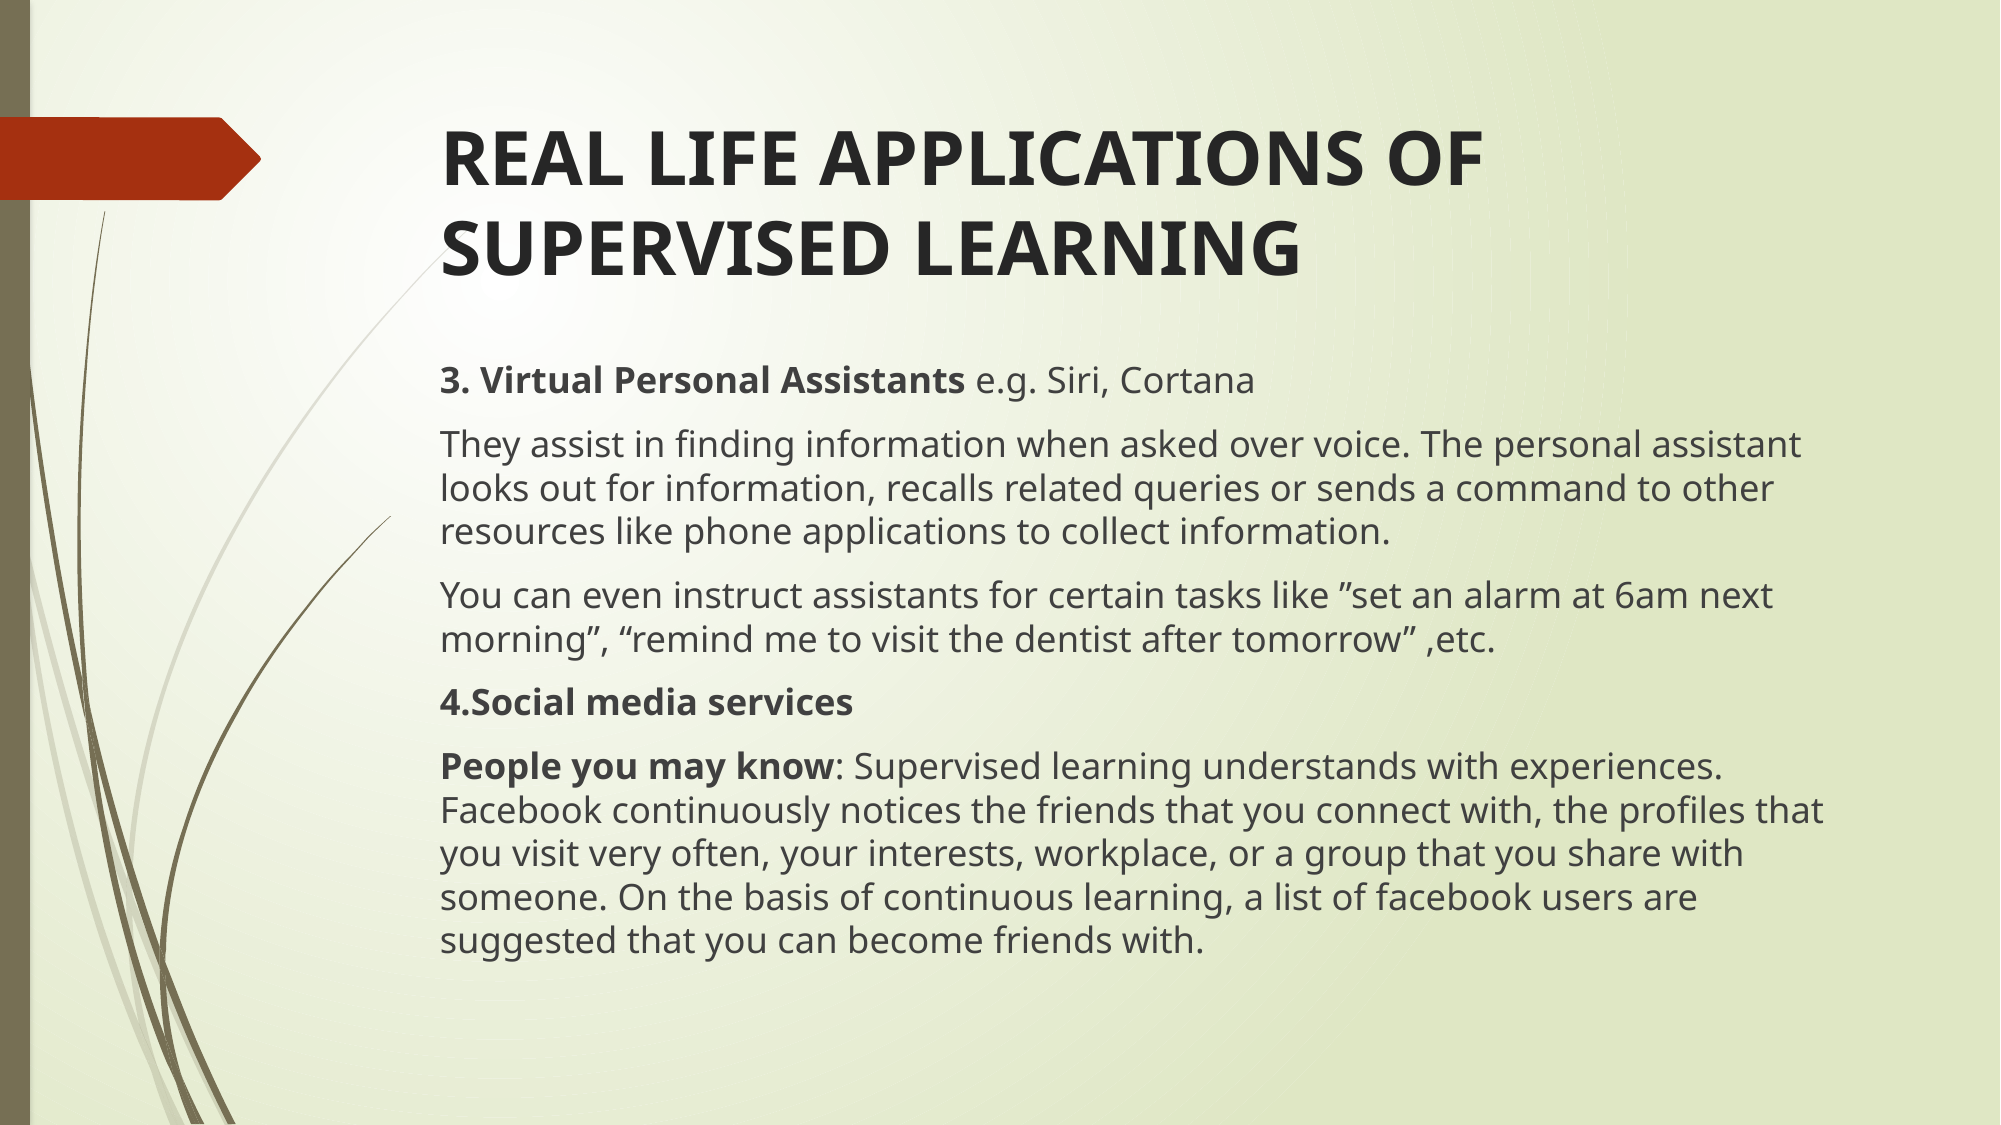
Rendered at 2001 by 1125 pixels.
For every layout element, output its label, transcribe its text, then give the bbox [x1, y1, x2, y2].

list 3. Virtual Personal Assistants e.g. Siri, Cortana They assist in finding information when asked over voice. The personal assistant looks out for information, recalls related queries or sends a command to other resources like phone applications to collect information. You can even instruct assistants for certain tasks like ”set an alarm at 6am next morning”, “remind me to visit the dentist after tomorrow” ,etc. 4.Social media services People you may know: Supervised learning understands with experiences. Facebook continuously notices the friends that you connect with, the profiles that you visit very often, your interests, workplace, or a group that you share with someone. On the basis of continuous learning, a list of facebook users are suggested that you can become friends with. [424, 350, 1888, 970]
title REAL LIFE APPLICATIONS OF SUPERVISED LEARNING [425, 102, 1888, 313]
